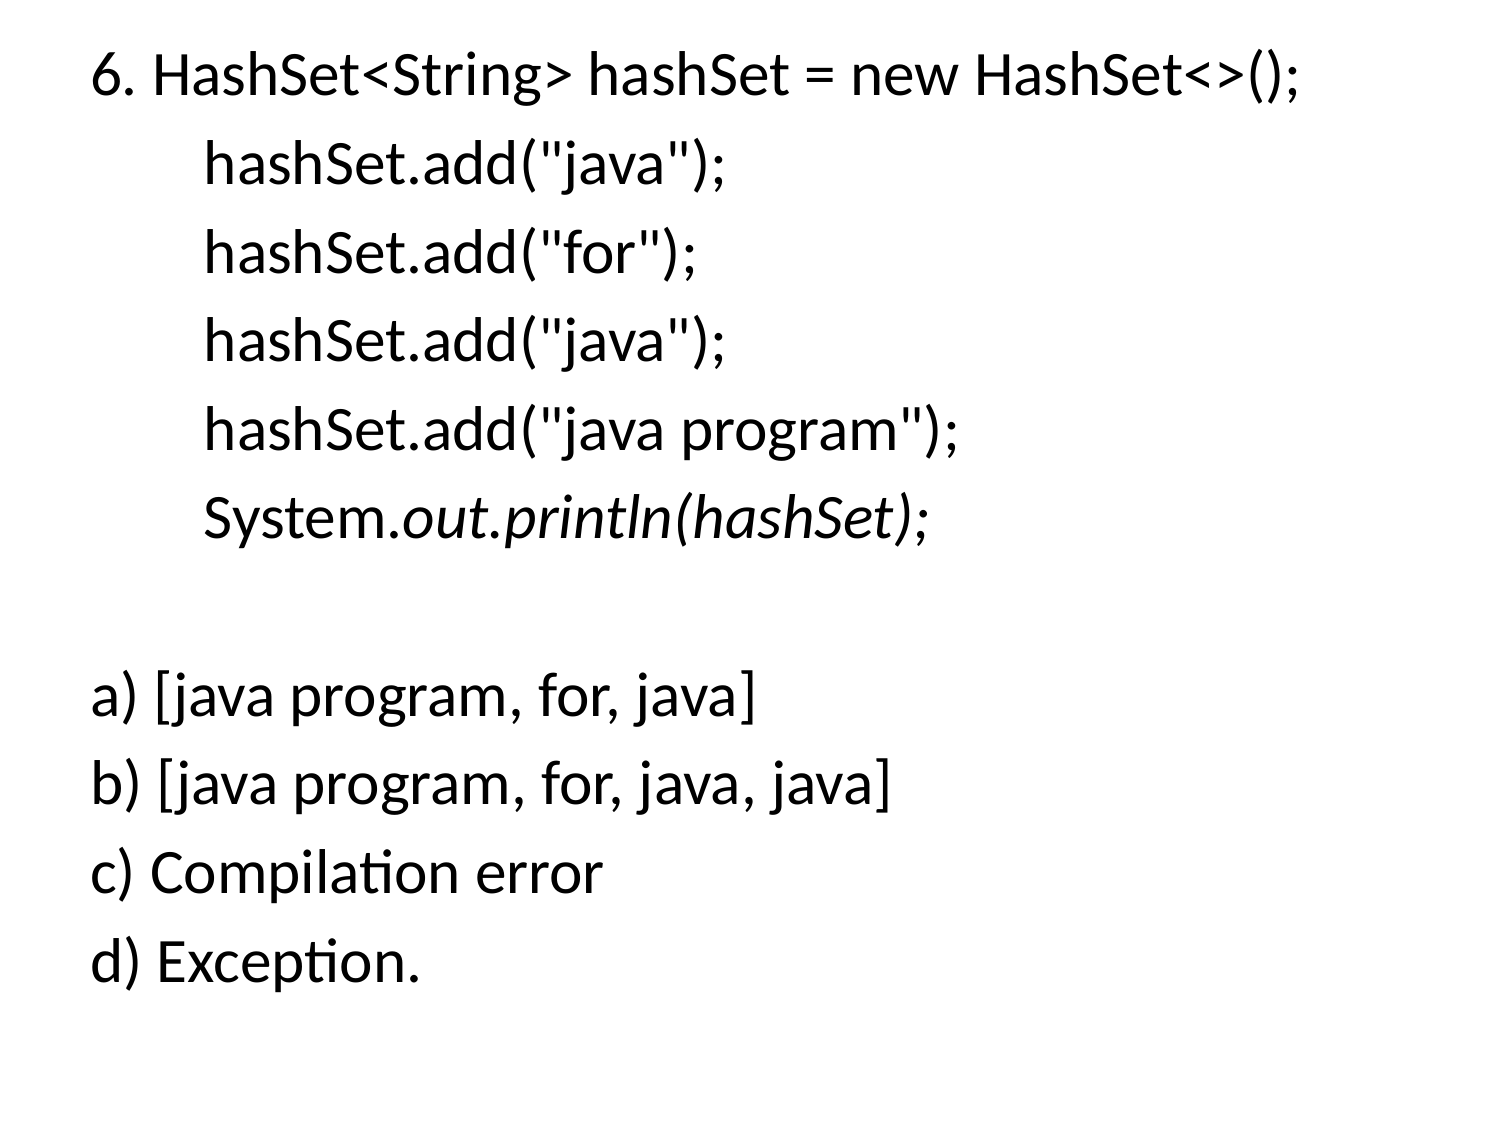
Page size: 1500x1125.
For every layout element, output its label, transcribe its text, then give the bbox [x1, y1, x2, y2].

list 6. HashSet<String> hashSet = new HashSet<>(); hashSet.add("java"); hashSet.add("for"); hashSet.add("java"); hashSet.add("java program"); System.out.println(hashSet); a) [java program, for, java] b) [java program, for, java, java] c) Compilation error d) Exception. [75, 24, 1425, 1005]
